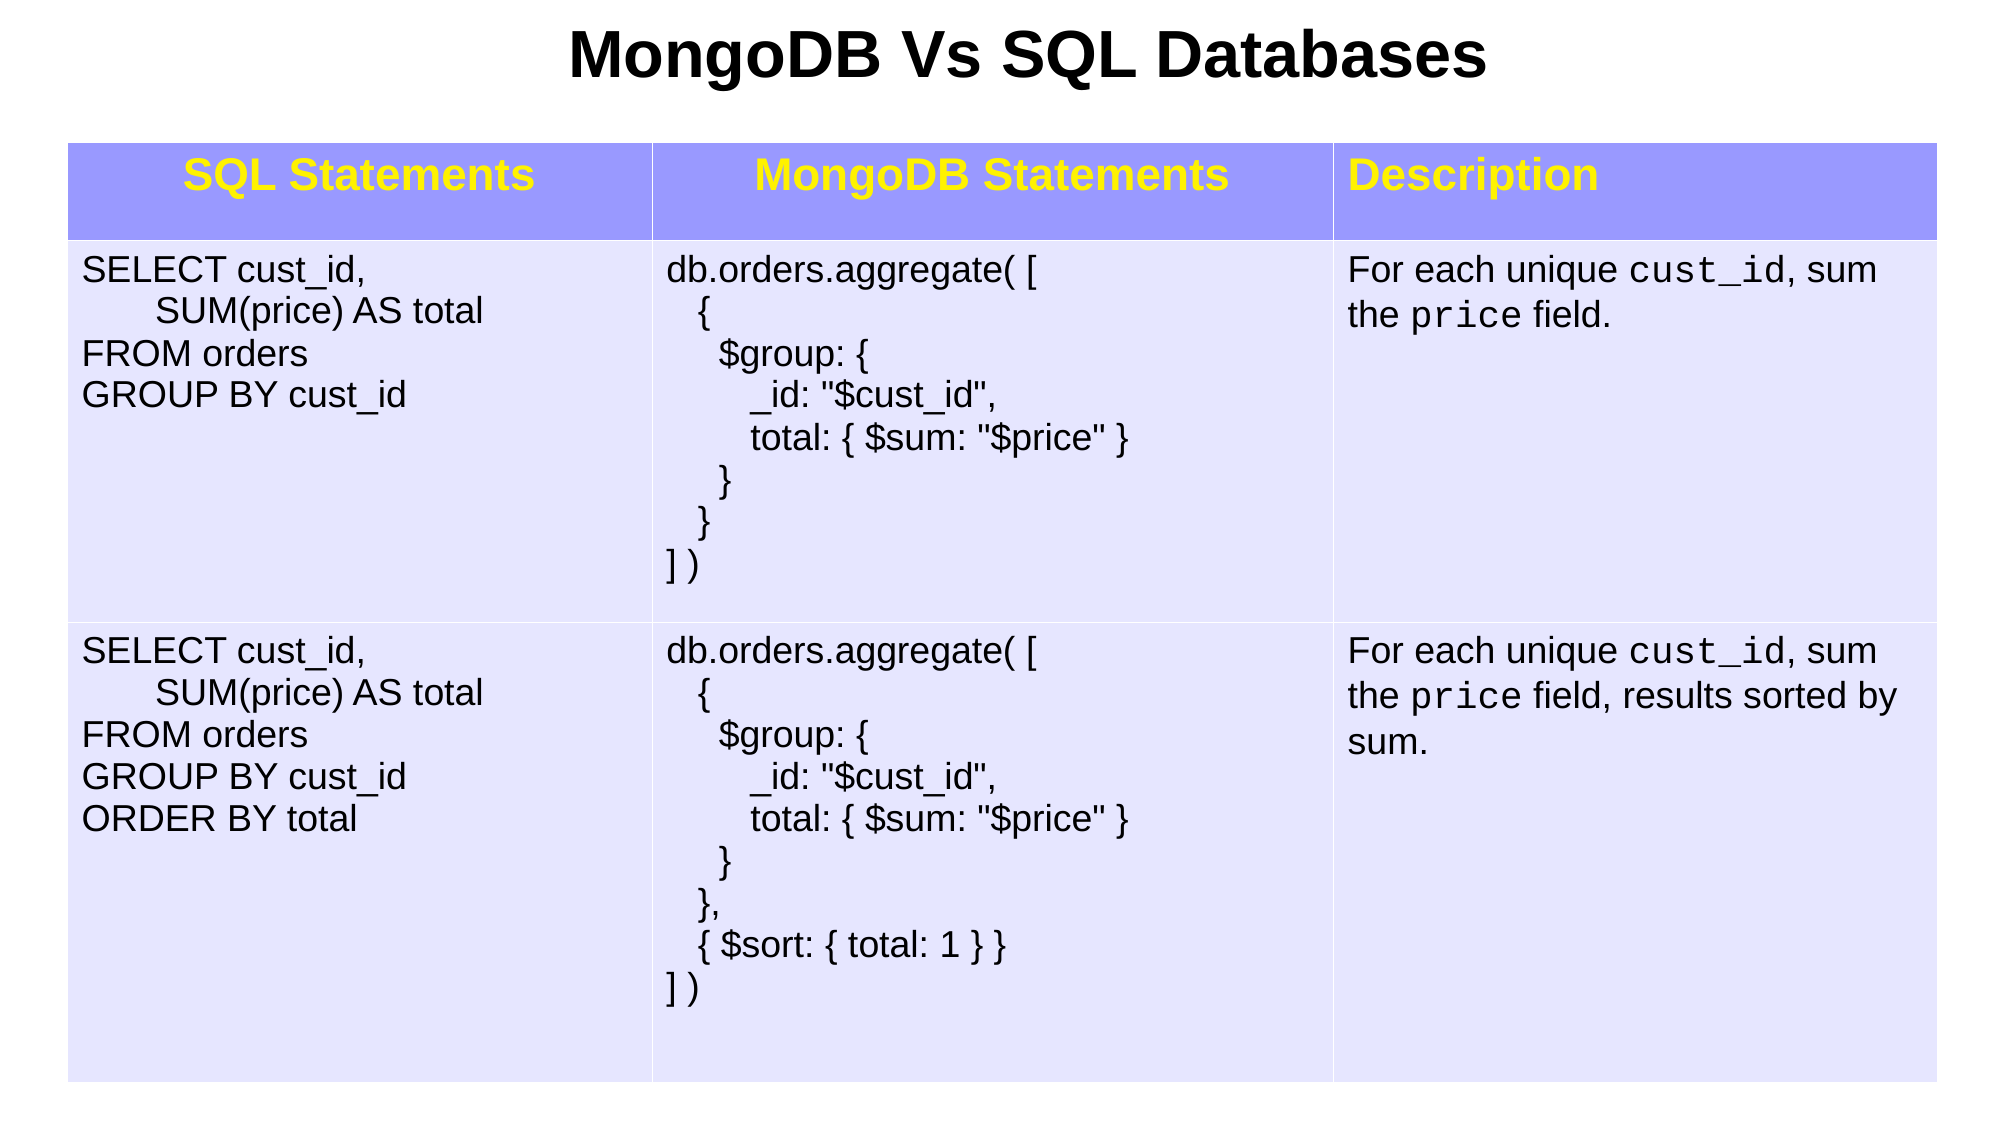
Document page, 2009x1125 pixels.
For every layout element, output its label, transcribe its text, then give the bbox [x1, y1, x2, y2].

text_box MongoDB Vs SQL Databases [47, 8, 2009, 101]
table_cell SELECT cust_id, SUM(price) AS total FROM orders GROUP BY cust_id ORDER BY total [68, 623, 652, 1082]
text_box [1873, 1083, 1899, 1087]
table_cell For each unique cust_id, sum the price field, results sorted by sum. [1334, 623, 1937, 1082]
table_cell db.orders.aggregate( [ { $group: { _id: "$cust_id", total: { $sum: "$price" } } }, { $sort: { total: 1 } } ] ) [653, 623, 1333, 1082]
table_header SQL Statements [68, 143, 652, 240]
table_cell SELECT cust_id, SUM(price) AS total FROM orders GROUP BY cust_id [68, 241, 652, 622]
table_cell db.orders.aggregate( [ { $group: { _id: "$cust_id", total: { $sum: "$price" } } } ] ) [653, 241, 1333, 622]
table_header MongoDB Statements [653, 143, 1333, 240]
table_cell For each unique cust_id, sum the price field. [1334, 241, 1937, 622]
table_header Description [1334, 143, 1937, 240]
